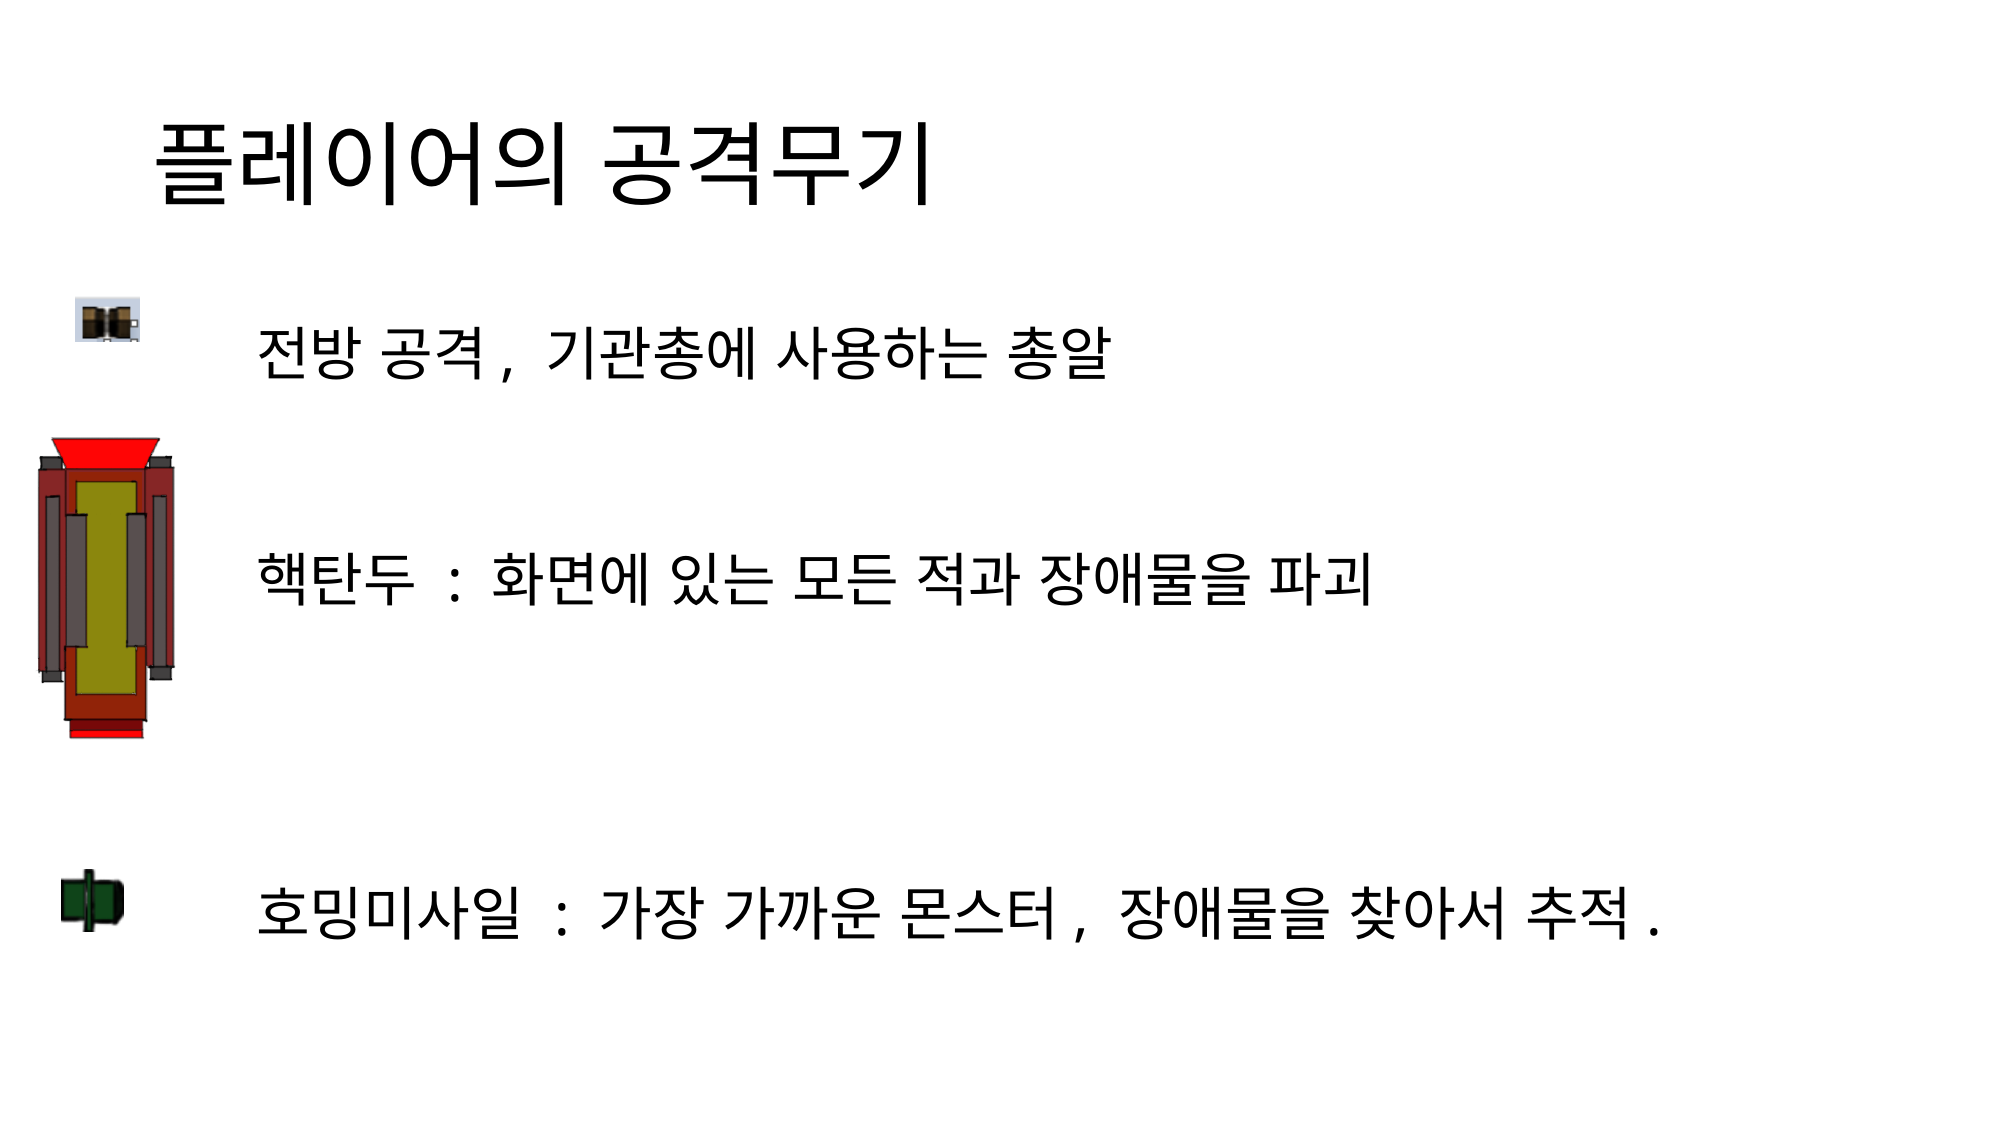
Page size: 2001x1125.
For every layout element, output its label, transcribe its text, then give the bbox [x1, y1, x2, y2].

picture [35, 437, 176, 741]
text_box 전방 공격, 기관총에 사용하는 총알 [214, 309, 1786, 395]
text_box 핵탄두 : 화면에 있는 모든 적과 장애물을 파괴 [214, 535, 1786, 621]
title 플레이어의 공격무기 [137, 59, 1863, 278]
text_box 호밍미사일 : 가장 가까운 몬스터, 장애물을 찾아서 추적. [214, 869, 1786, 955]
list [74, 296, 140, 342]
picture [61, 869, 124, 932]
